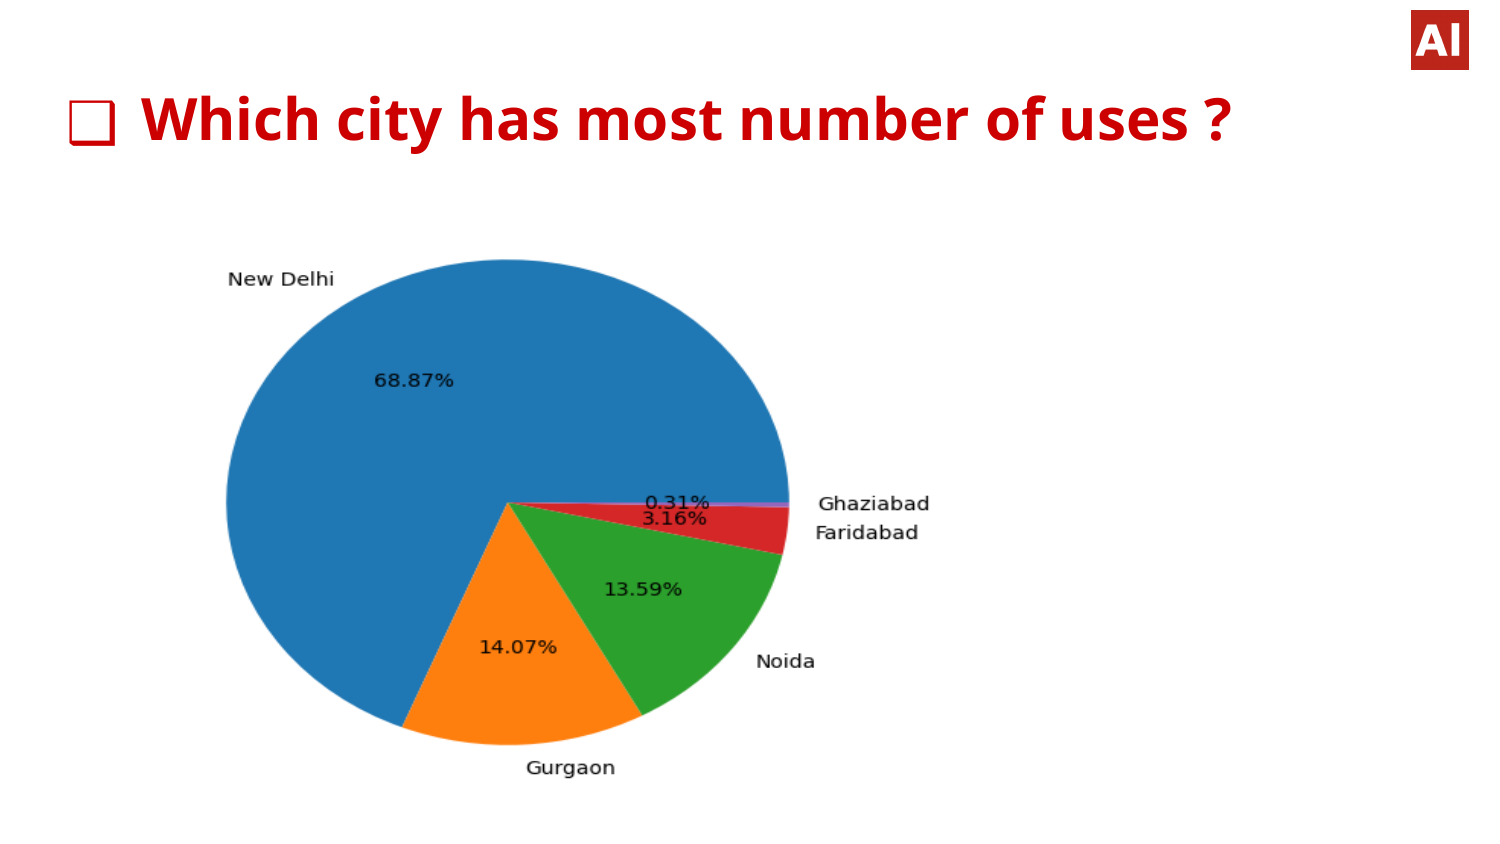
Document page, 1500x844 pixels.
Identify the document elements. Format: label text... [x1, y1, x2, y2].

picture [1411, 10, 1469, 70]
picture [141, 186, 945, 819]
title Which city has most number of uses ? [51, 67, 1449, 162]
